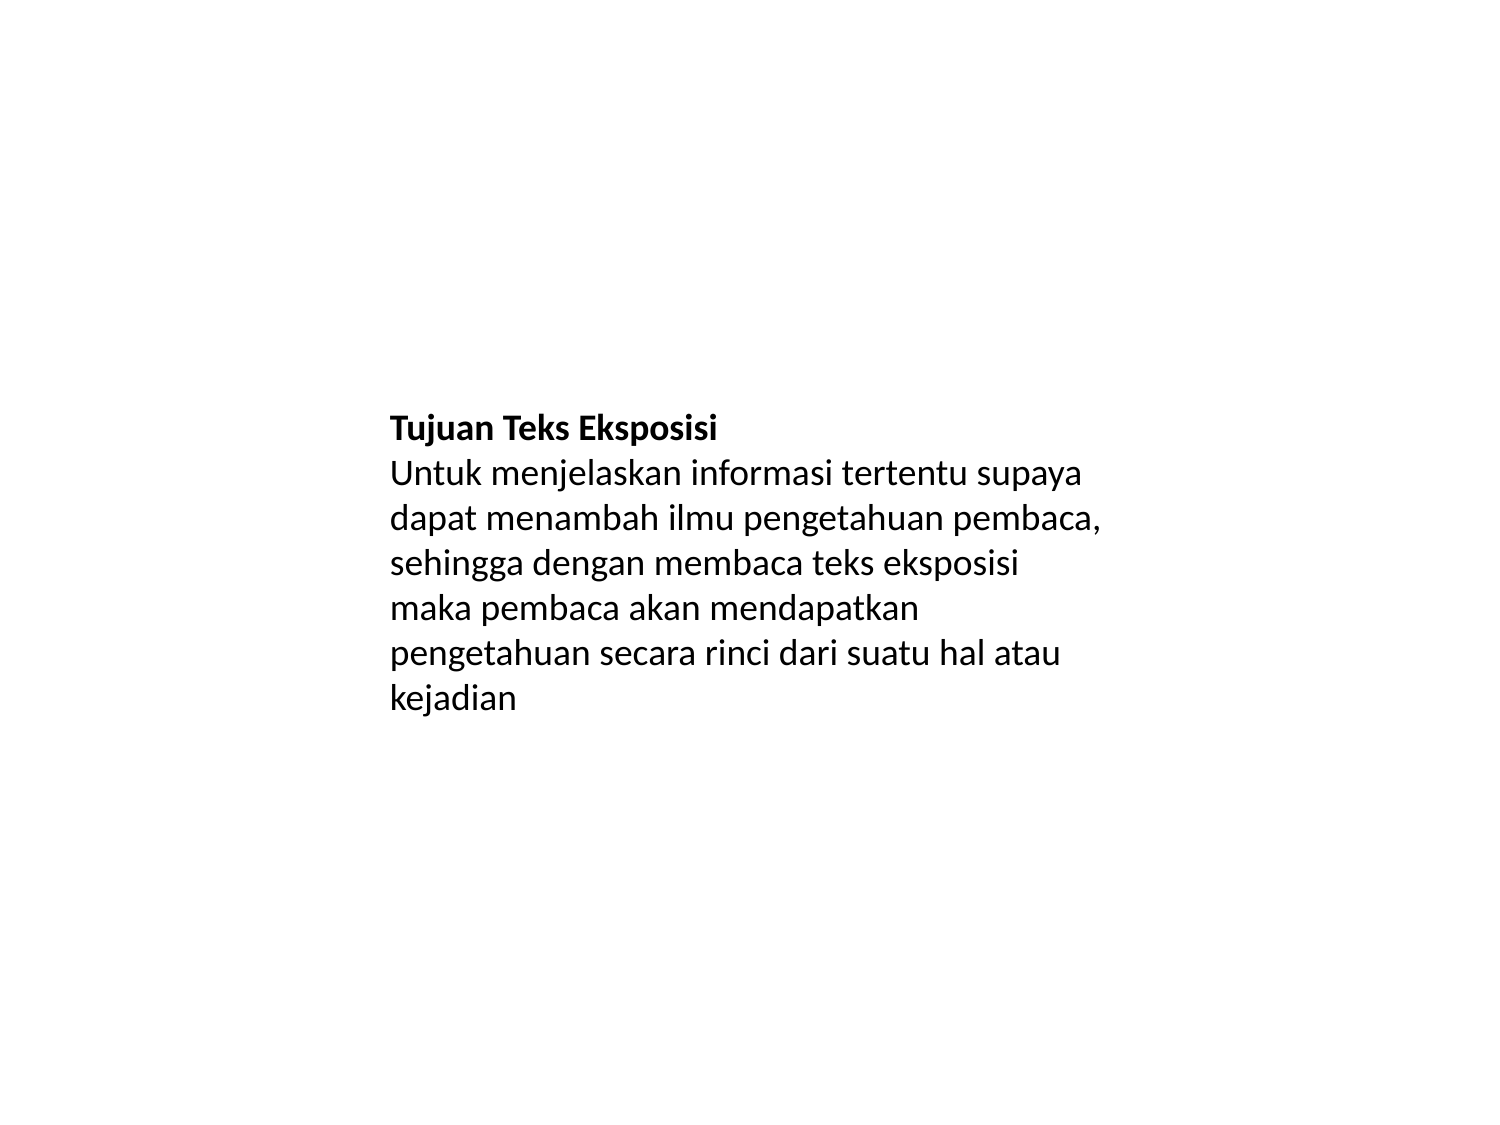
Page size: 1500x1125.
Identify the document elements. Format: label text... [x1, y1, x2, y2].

text_box Tujuan Teks Eksposisi Untuk menjelaskan informasi tertentu supaya dapat menambah ilmu pengetahuan pembaca, sehingga dengan membaca teks eksposisi maka pembaca akan mendapatkan pengetahuan secara rinci dari suatu hal atau kejadian [374, 395, 1125, 726]
